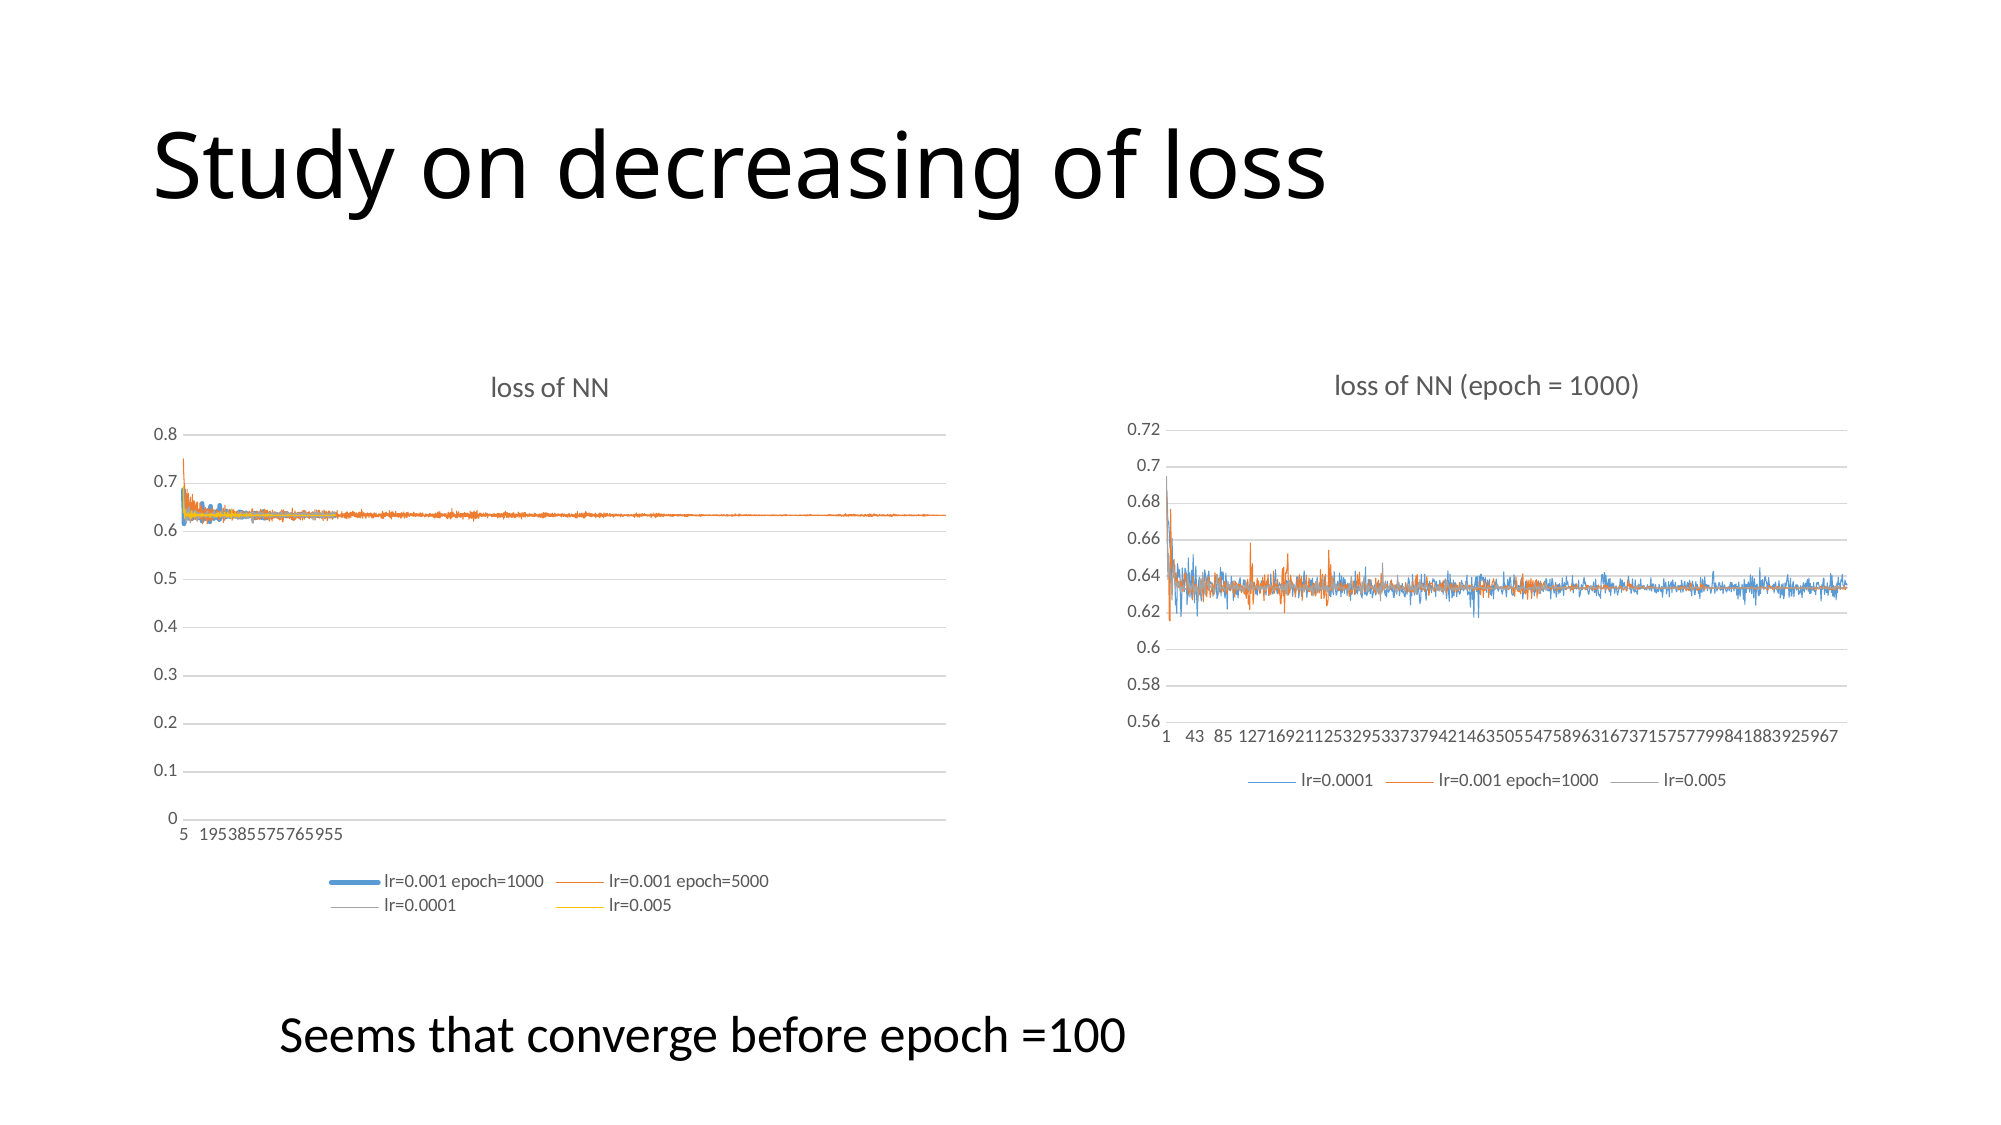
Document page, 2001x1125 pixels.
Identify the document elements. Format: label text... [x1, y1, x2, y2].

chart [1112, 347, 1863, 798]
text_box Seems that converge before epoch =100 [264, 993, 1142, 1071]
chart [137, 347, 963, 923]
title Study on decreasing of loss [137, 59, 1863, 278]
